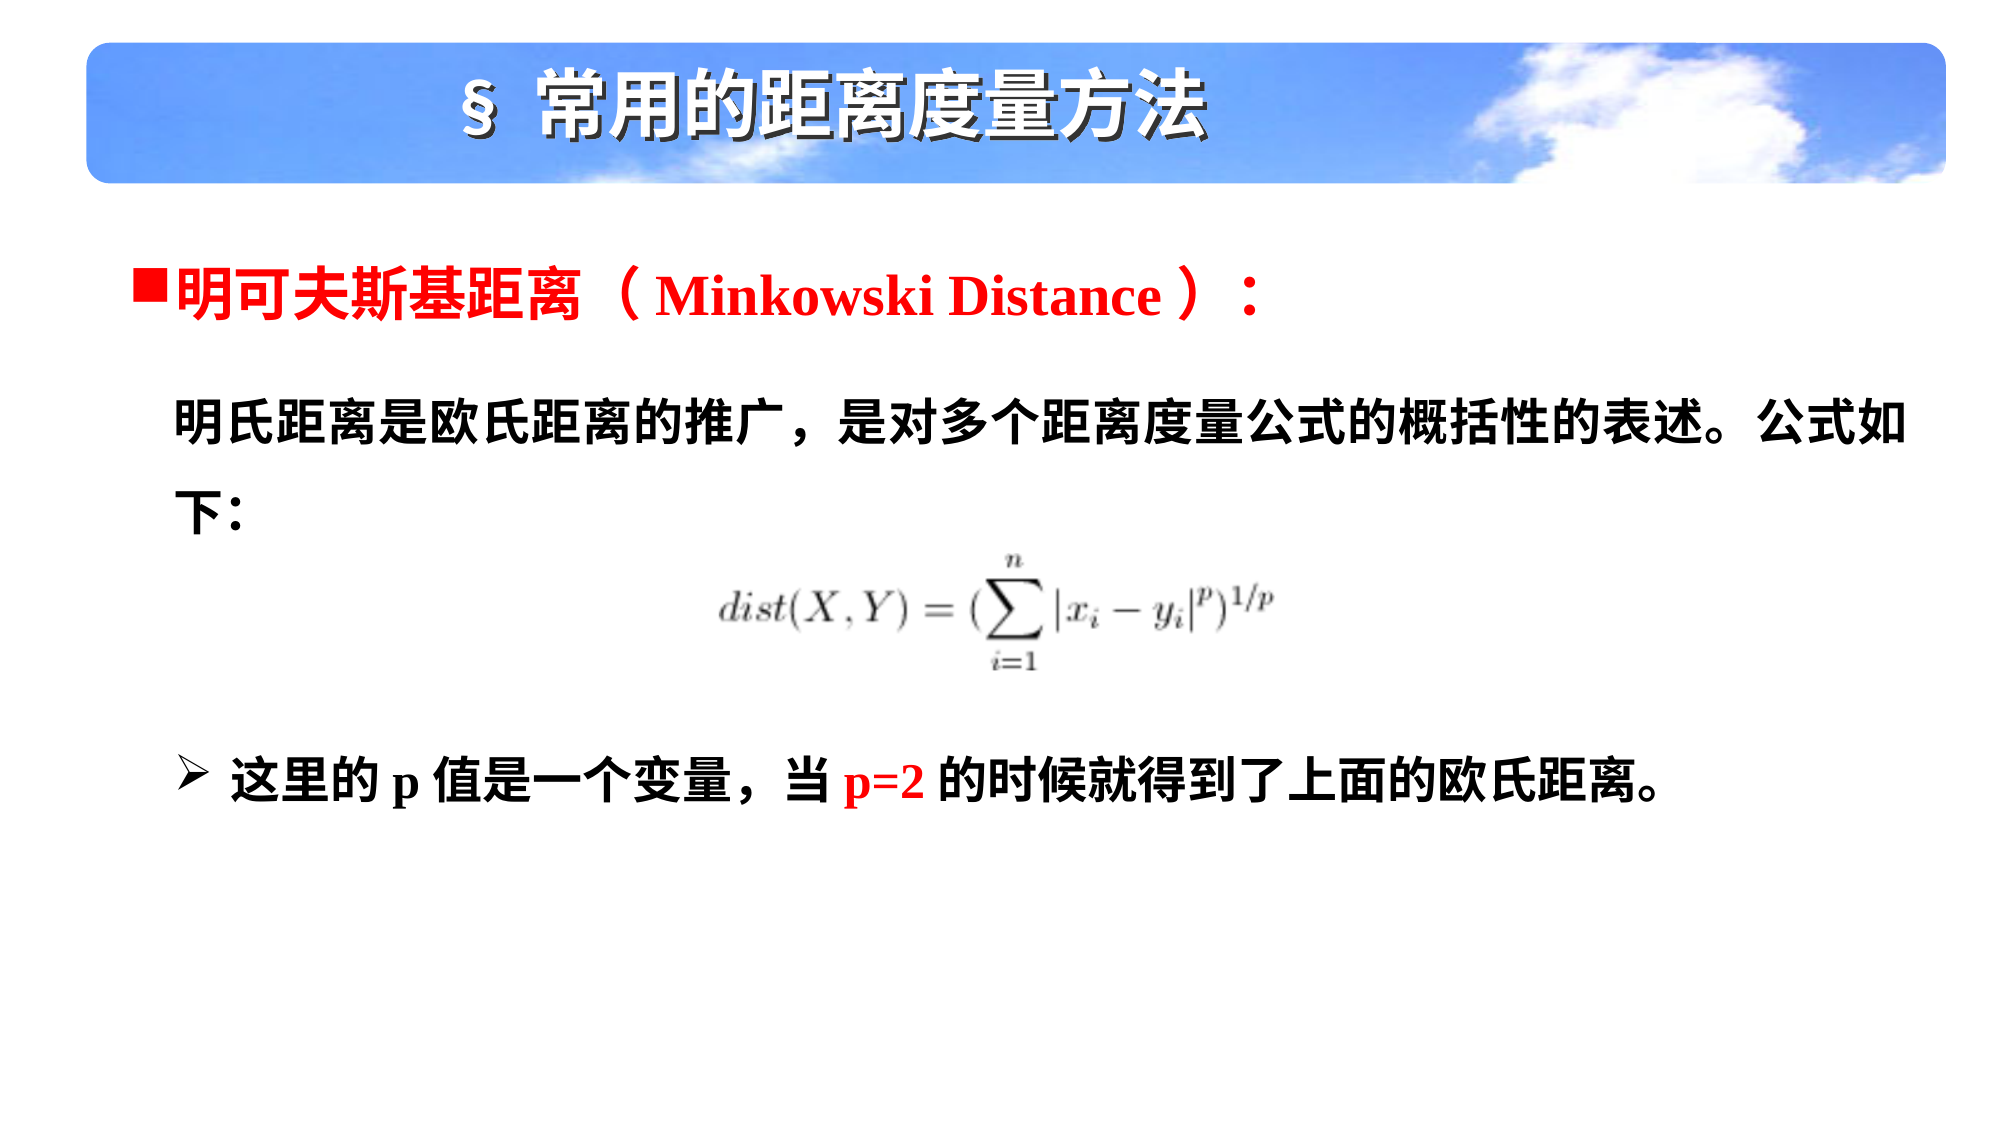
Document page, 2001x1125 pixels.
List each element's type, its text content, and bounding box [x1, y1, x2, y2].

picture [86, 42, 1946, 184]
title § 常用的距离度量方法 [444, 42, 1658, 161]
text_box 明氏距离是欧氏距离的推广，是对多个距离度量公式的概括性的表述。公式如下： [159, 352, 1923, 548]
picture [708, 537, 1292, 702]
text_box 明可夫斯基距离（Minkowski Distance）： [114, 249, 1950, 405]
text_box 这里的p值是一个变量，当p=2的时候就得到了上面的欧氏距离。 [159, 740, 1741, 816]
